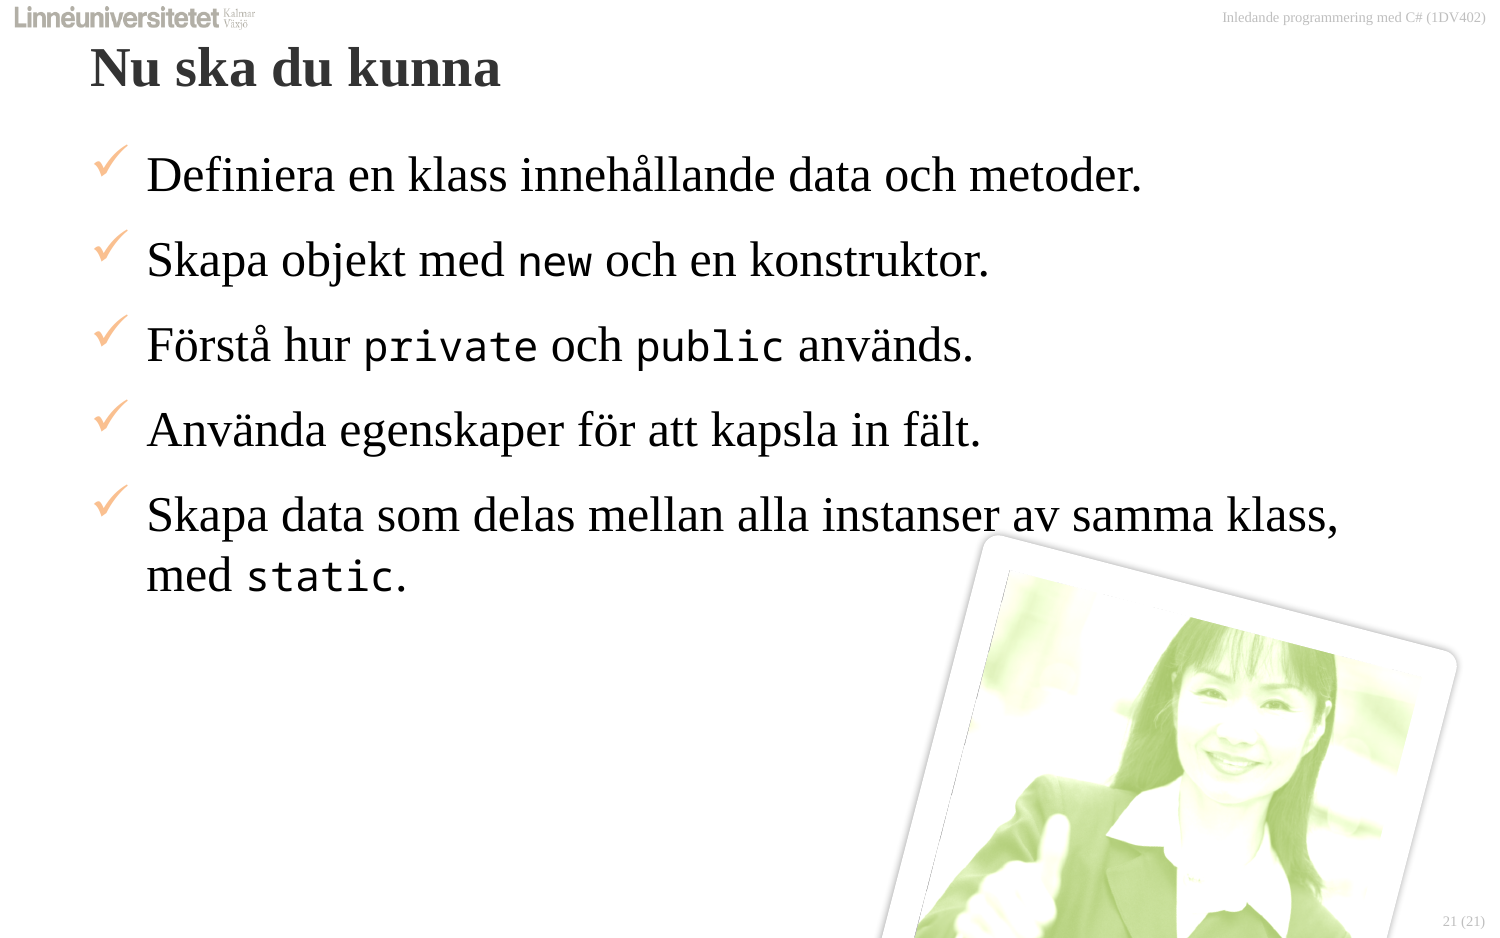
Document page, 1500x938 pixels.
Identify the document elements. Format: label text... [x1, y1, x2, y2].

picture [948, 616, 1376, 938]
list Definiera en klass innehållande data och metoder. Skapa objekt med new och en konstruktor. Förstå hur private och public används. Använda egenskaper för att kapsla in fält. Skapa data som delas mellan alla instanser av samma klass, med static. [74, 133, 1426, 893]
title Nu ska du kunna [74, 15, 1426, 115]
